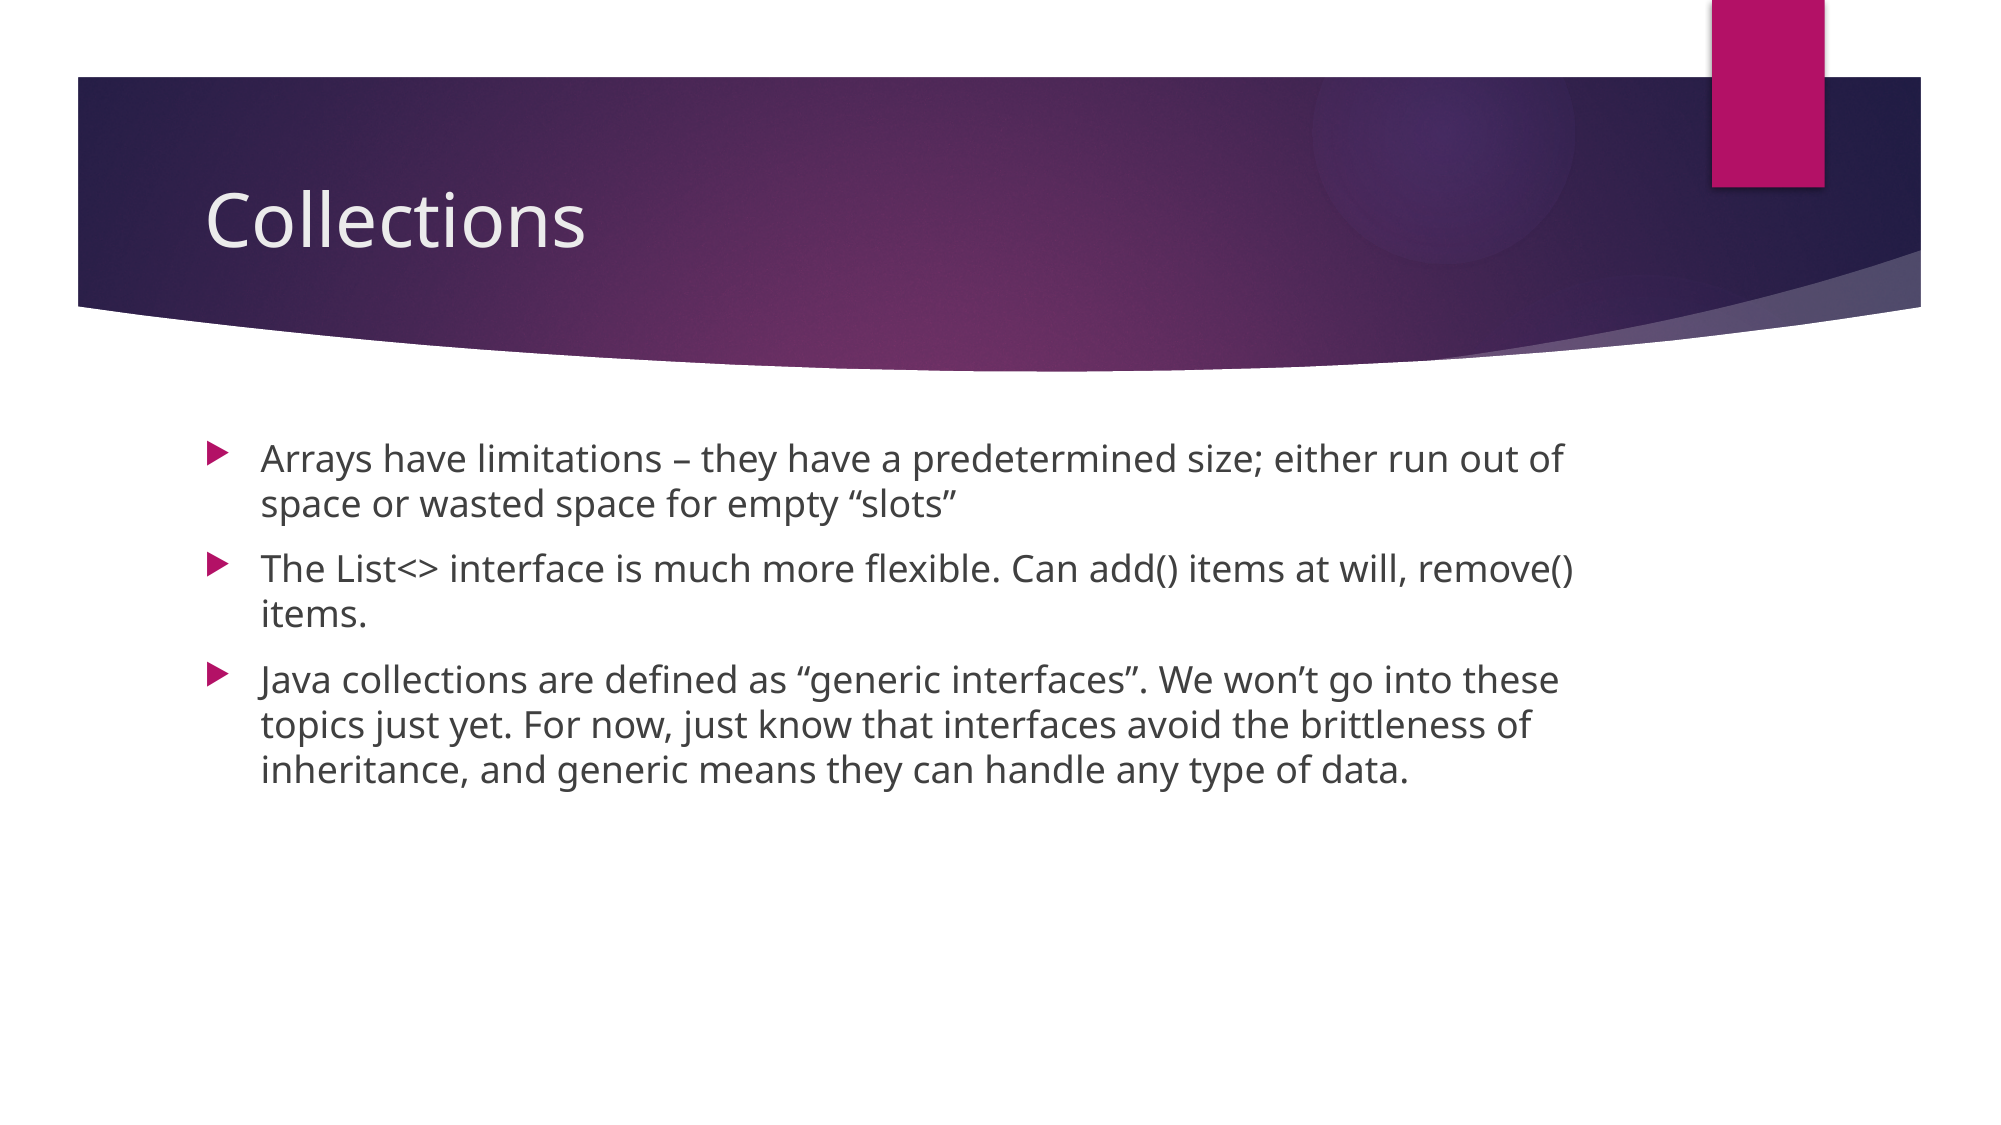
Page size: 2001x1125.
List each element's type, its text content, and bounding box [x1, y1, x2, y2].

title Collections [189, 159, 1627, 276]
list Arrays have limitations – they have a predetermined size; either run out of space or wasted space for empty “slots” The List<> interface is much more flexible. Can add() items at will, remove() items. Java collections are defined as “generic interfaces”. We won’t go into these topics just yet. For now, just know that interfaces avoid the brittleness of inheritance, and generic means they can handle any type of data. [189, 427, 1638, 988]
